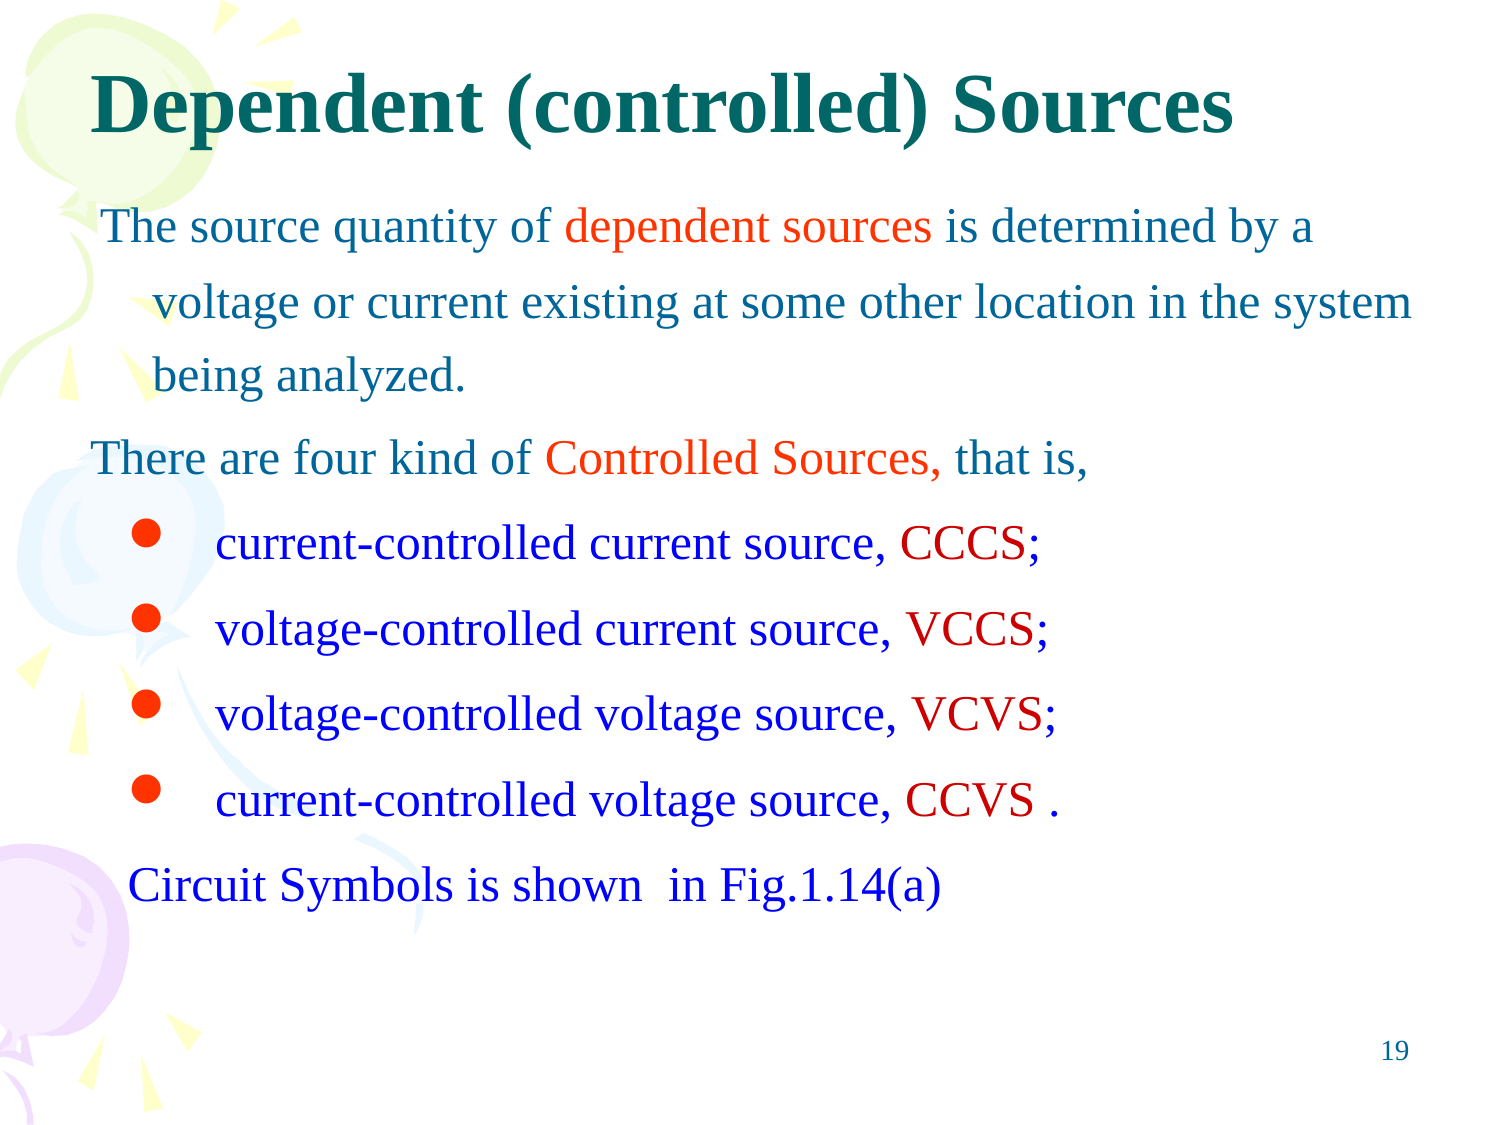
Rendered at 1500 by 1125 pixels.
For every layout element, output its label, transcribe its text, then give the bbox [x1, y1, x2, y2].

title Dependent (controlled) Sources [74, 62, 1428, 159]
slide_number 19 [1074, 1038, 1426, 1100]
list The source quantity of dependent sources is determined by a voltage or current existing at some other location in the system being analyzed. There are four kind of Controlled Sources, that is, current-controlled current source, CCCS; voltage-controlled current source, VCCS; voltage-controlled voltage source, VCVS; current-controlled voltage source, CCVS . Circuit Symbols is shown in Fig.1.14(a) [37, 174, 1463, 1038]
